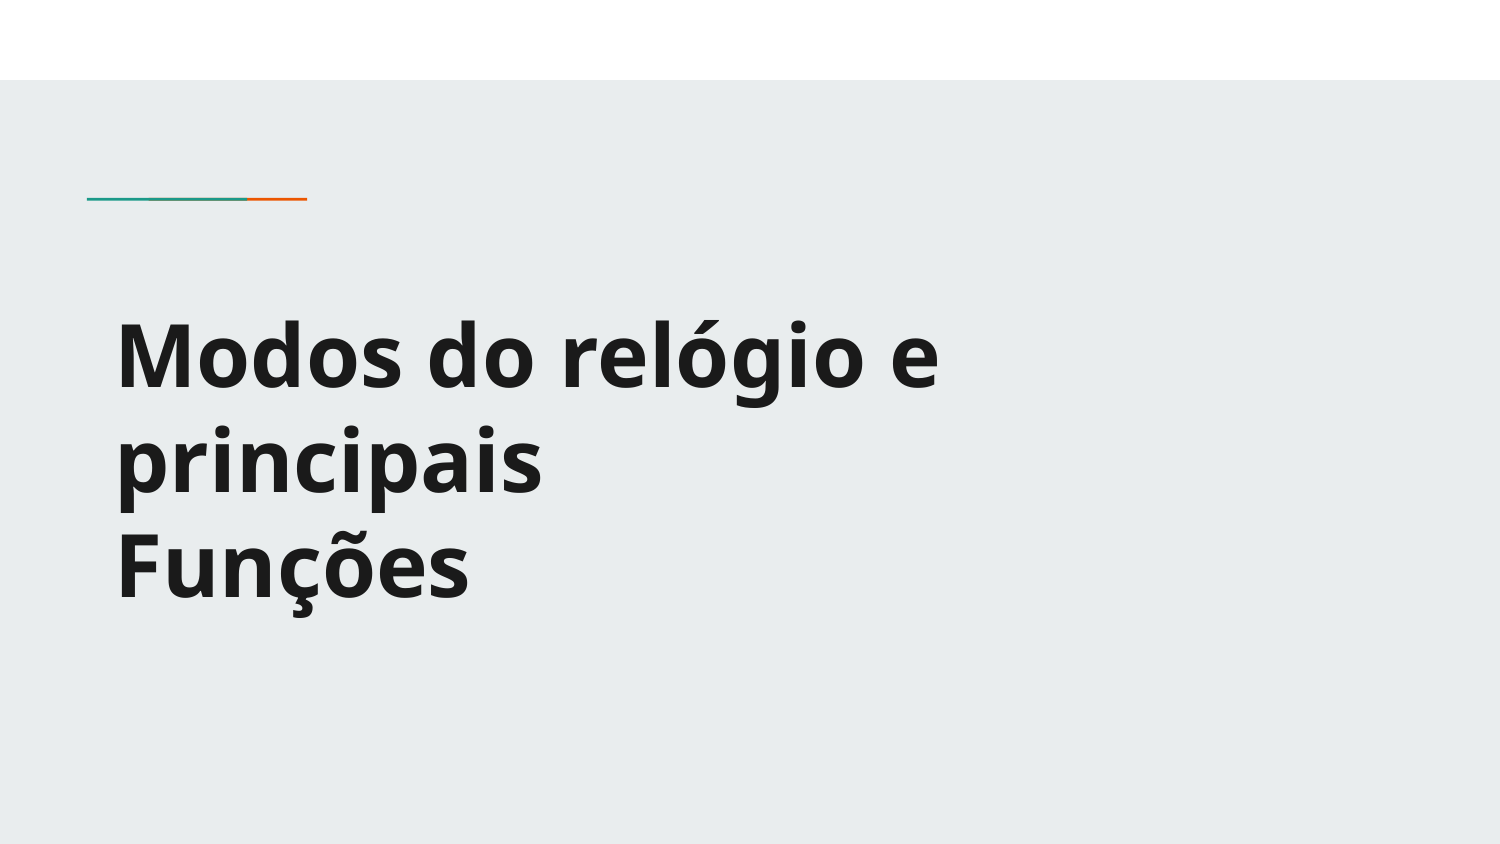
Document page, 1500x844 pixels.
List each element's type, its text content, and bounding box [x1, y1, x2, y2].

title Modos do relógio e principais Funções [99, 285, 1361, 559]
